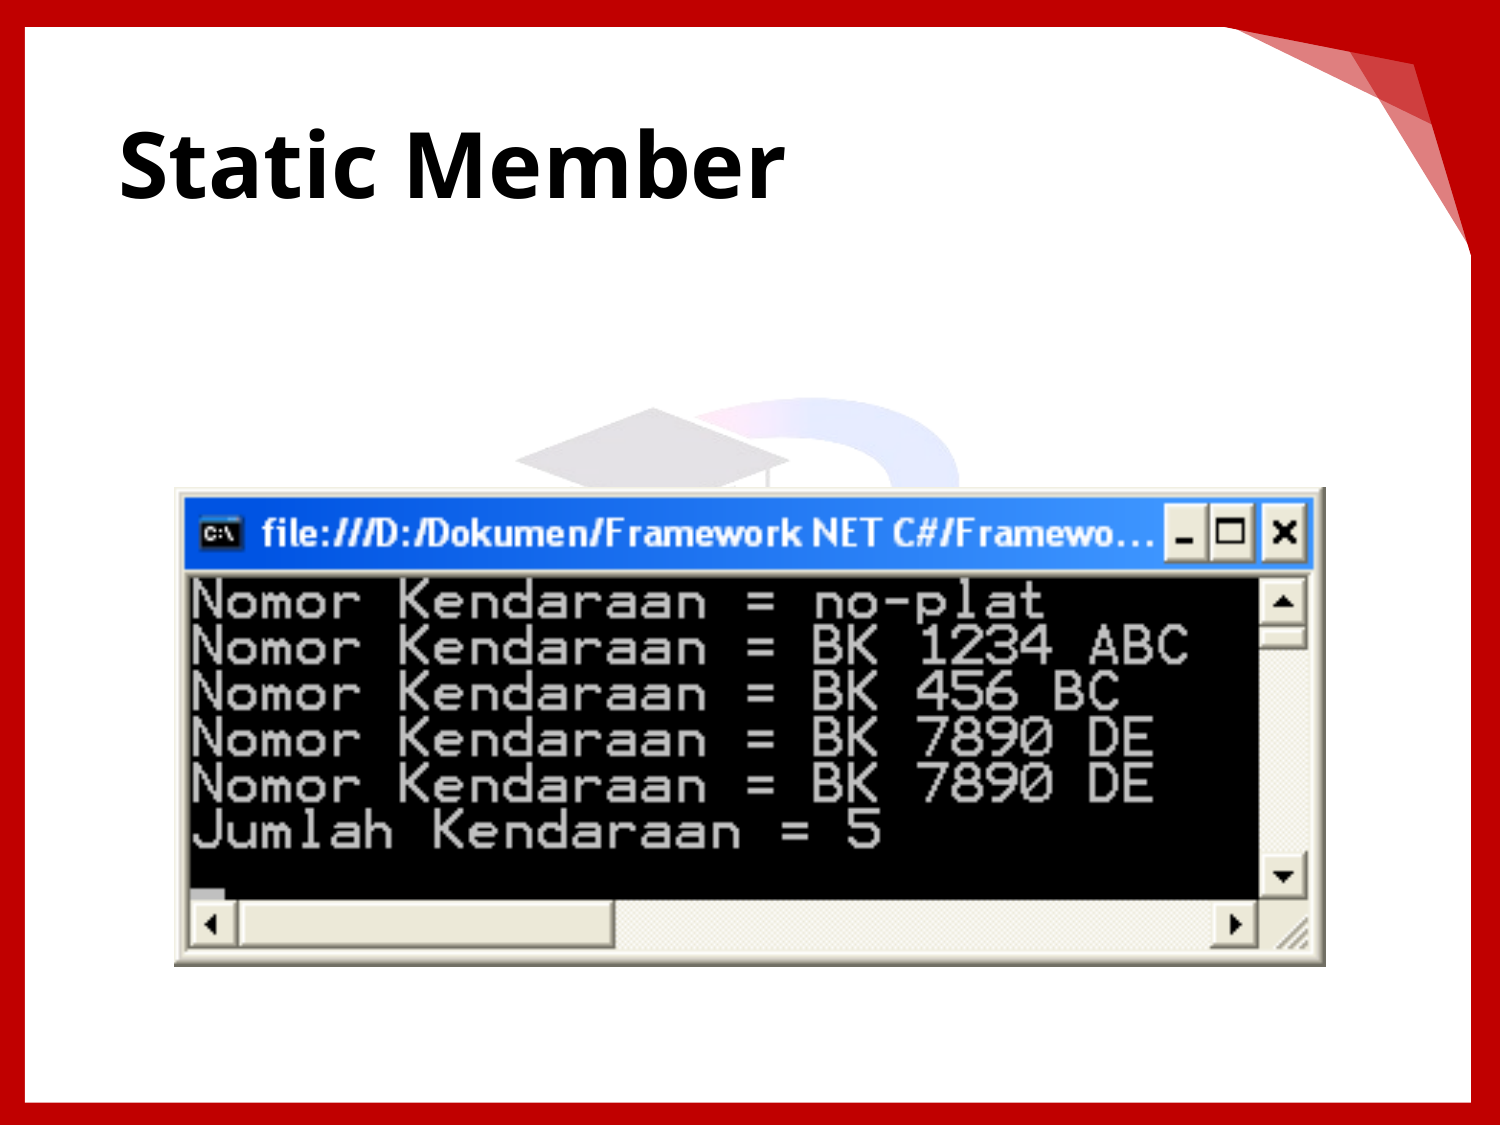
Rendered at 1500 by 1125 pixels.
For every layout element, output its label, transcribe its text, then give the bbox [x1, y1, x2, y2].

title Static Member [103, 59, 1397, 278]
picture [174, 487, 1326, 967]
